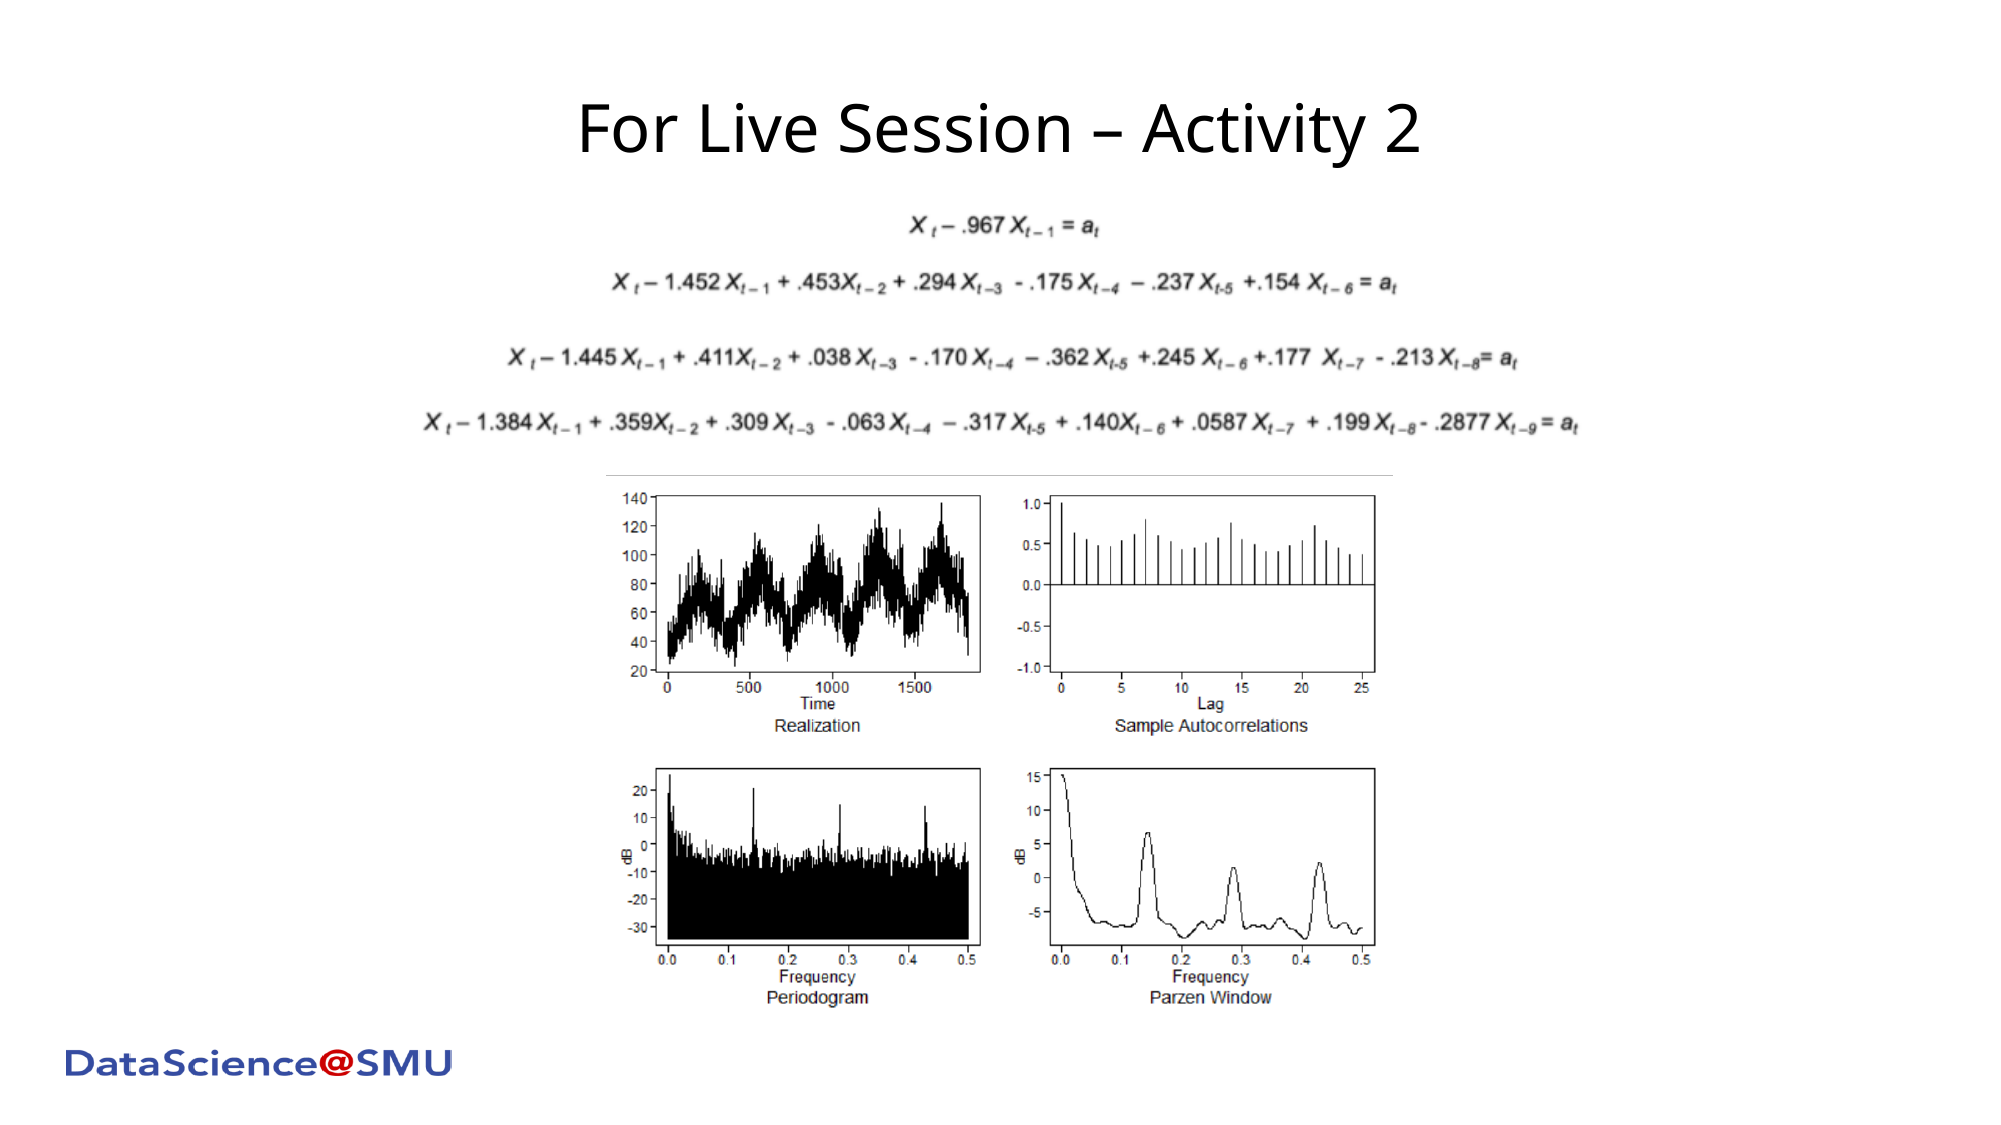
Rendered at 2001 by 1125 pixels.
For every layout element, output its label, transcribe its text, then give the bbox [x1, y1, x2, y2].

title For Live Session – Activity 2 [99, 37, 1900, 225]
picture [364, 168, 1636, 1019]
picture [66, 1049, 452, 1076]
